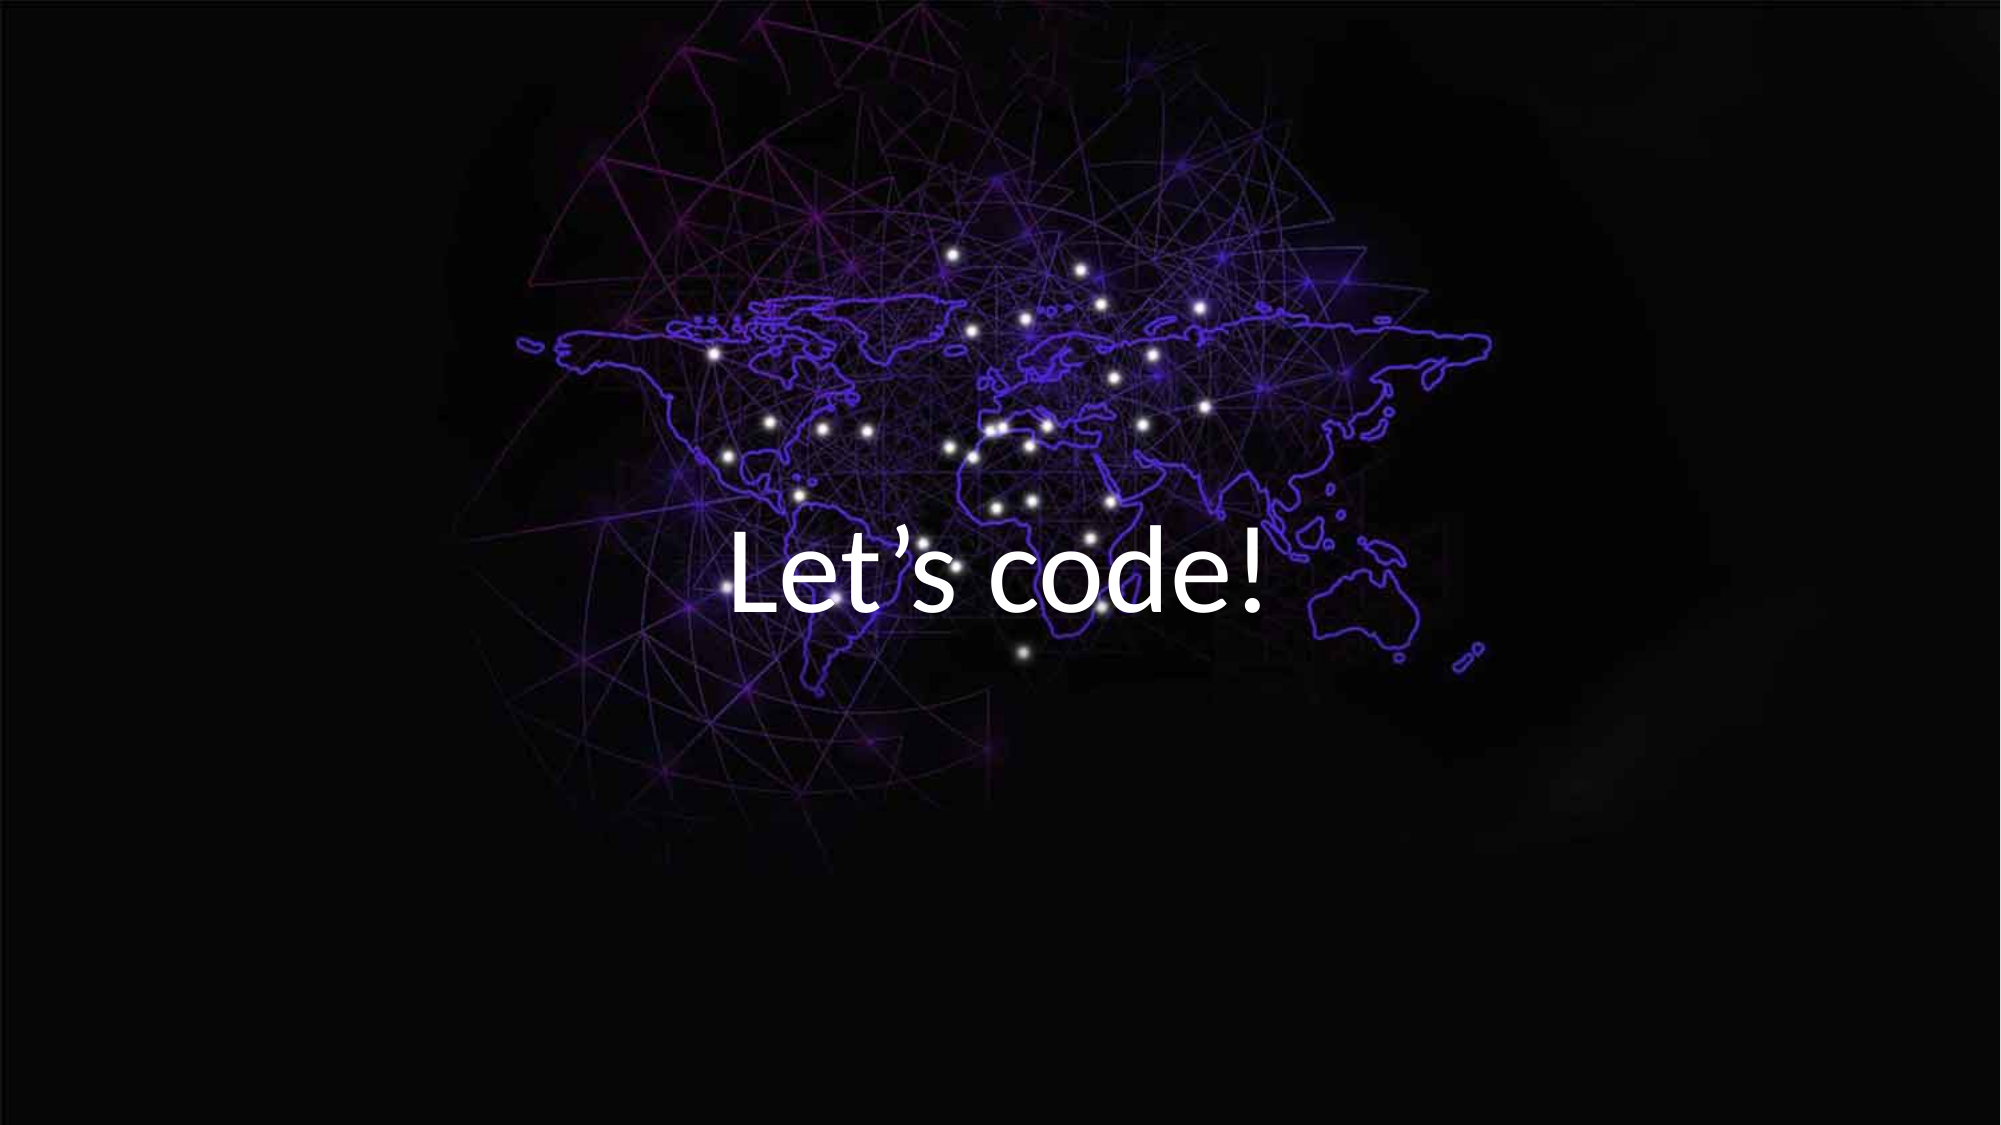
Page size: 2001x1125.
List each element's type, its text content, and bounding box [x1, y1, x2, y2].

text_box Let’s code! [0, 480, 2000, 645]
picture [0, 0, 2001, 1125]
